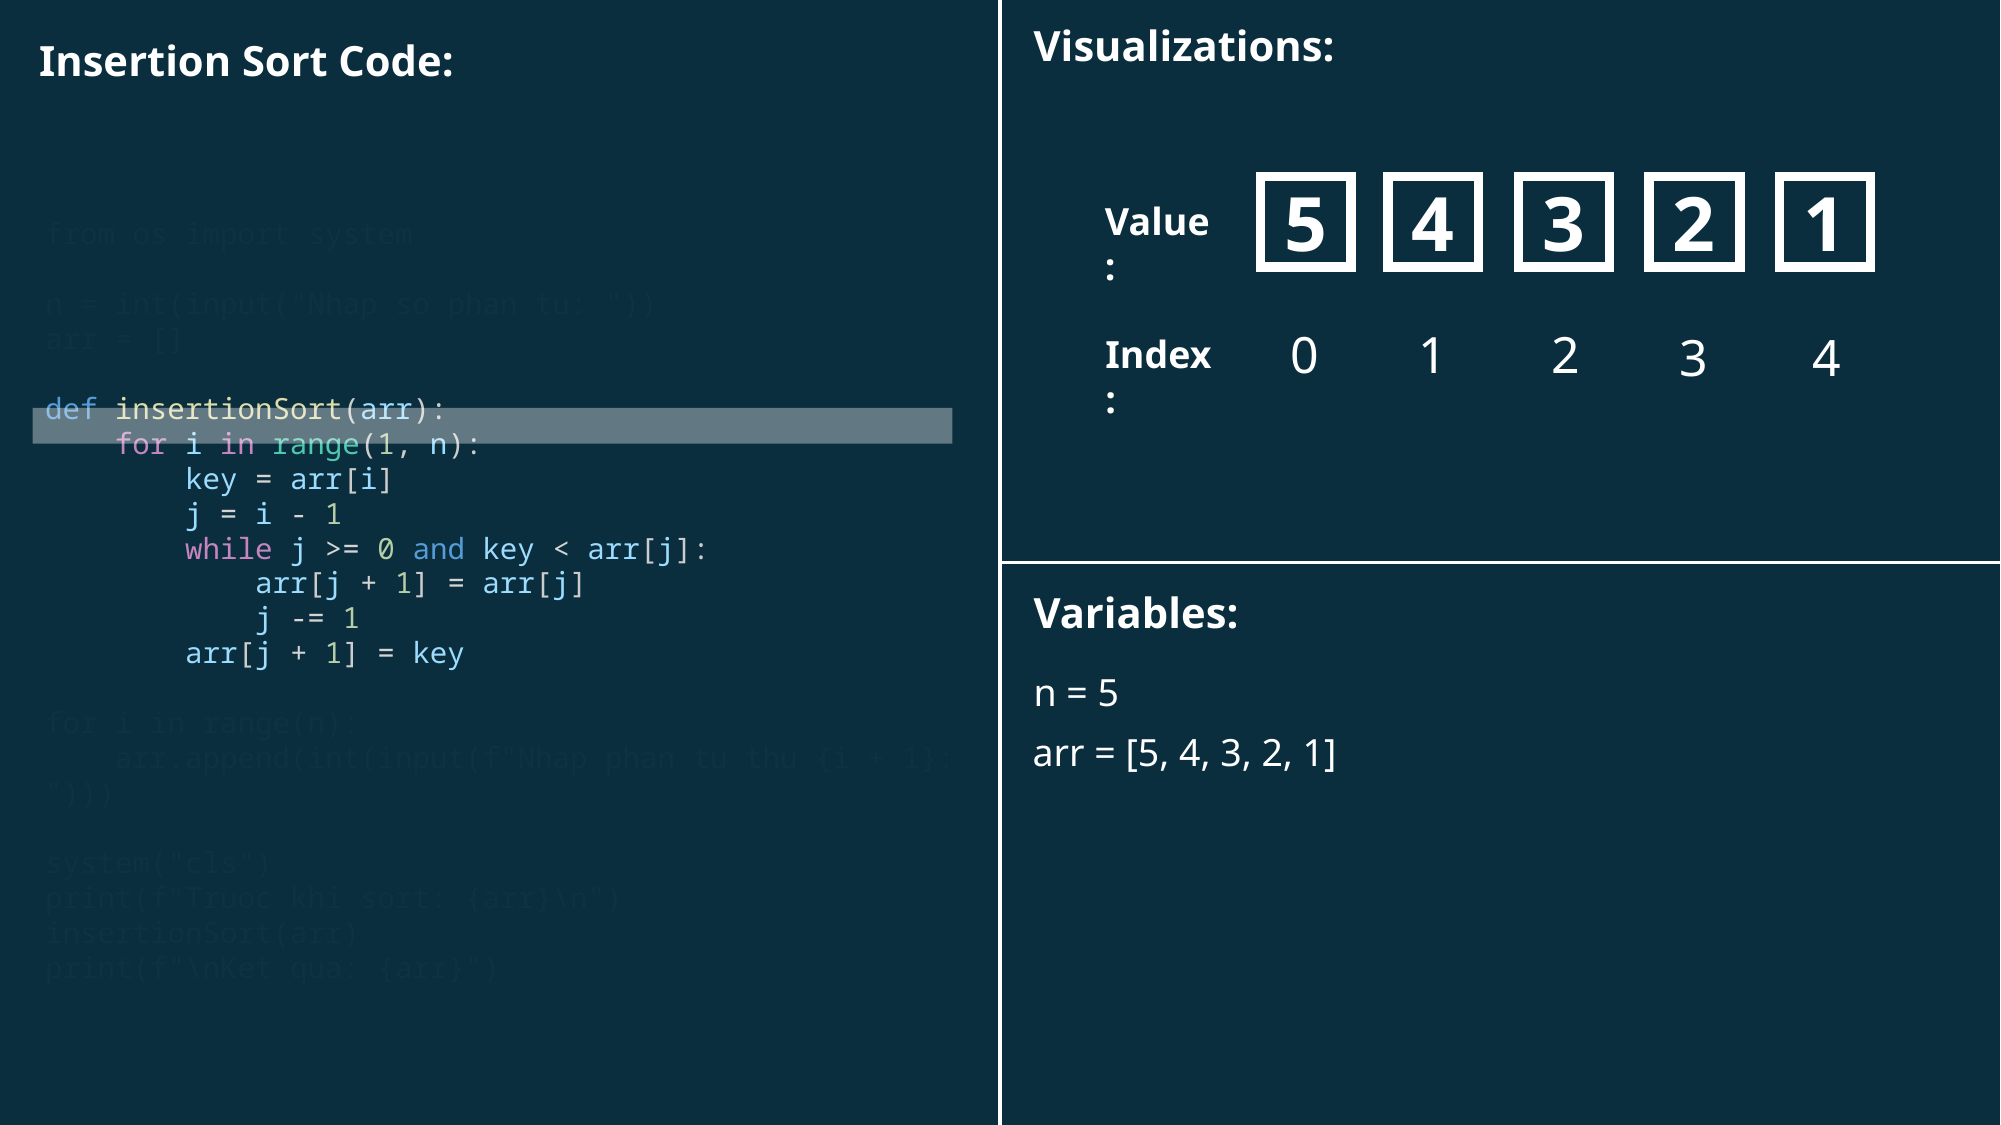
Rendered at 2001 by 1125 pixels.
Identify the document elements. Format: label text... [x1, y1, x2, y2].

text_box Value: [1090, 190, 1235, 296]
text_box Visualizations: [1018, 11, 1500, 77]
text_box n = 5 [1018, 661, 1371, 721]
text_box from os import system n = int(input("Nhap so phan tu: ")) arr = [] def insertionSort(arr): for i in range(1, n): key = arr[i] j = i - 1 while j >= 0 and key < arr[j]: arr[j + 1] = arr[j] j -= 1 arr[j + 1] = key for i in range(n): arr.append(int(input(f"Nhap phan tu thu {i + 1}: "))) system("cls") print(f"Truoc khi sort: {arr}\n") insertionSort(arr) print(f"\nKet qua: {arr}") [0, 0, 998, 1125]
text_box 4 [1797, 318, 1858, 394]
text_box [31, 406, 954, 445]
text_box 4 [1386, 175, 1480, 269]
text_box 2 [1536, 316, 1597, 391]
text_box 1 [1403, 316, 1464, 391]
text_box Variables: [1018, 579, 1500, 644]
text_box Index: [1090, 323, 1235, 429]
text_box 1 [1778, 175, 1872, 269]
text_box arr = [5, 4, 3, 2, 1] [1017, 721, 1370, 782]
text_box 0 [1275, 316, 1336, 391]
text_box 5 [1259, 175, 1353, 269]
text_box 3 [1517, 175, 1611, 269]
text_box Insertion Sort Code: [24, 27, 699, 92]
text_box 3 [1664, 318, 1725, 394]
text_box 2 [1647, 175, 1741, 269]
